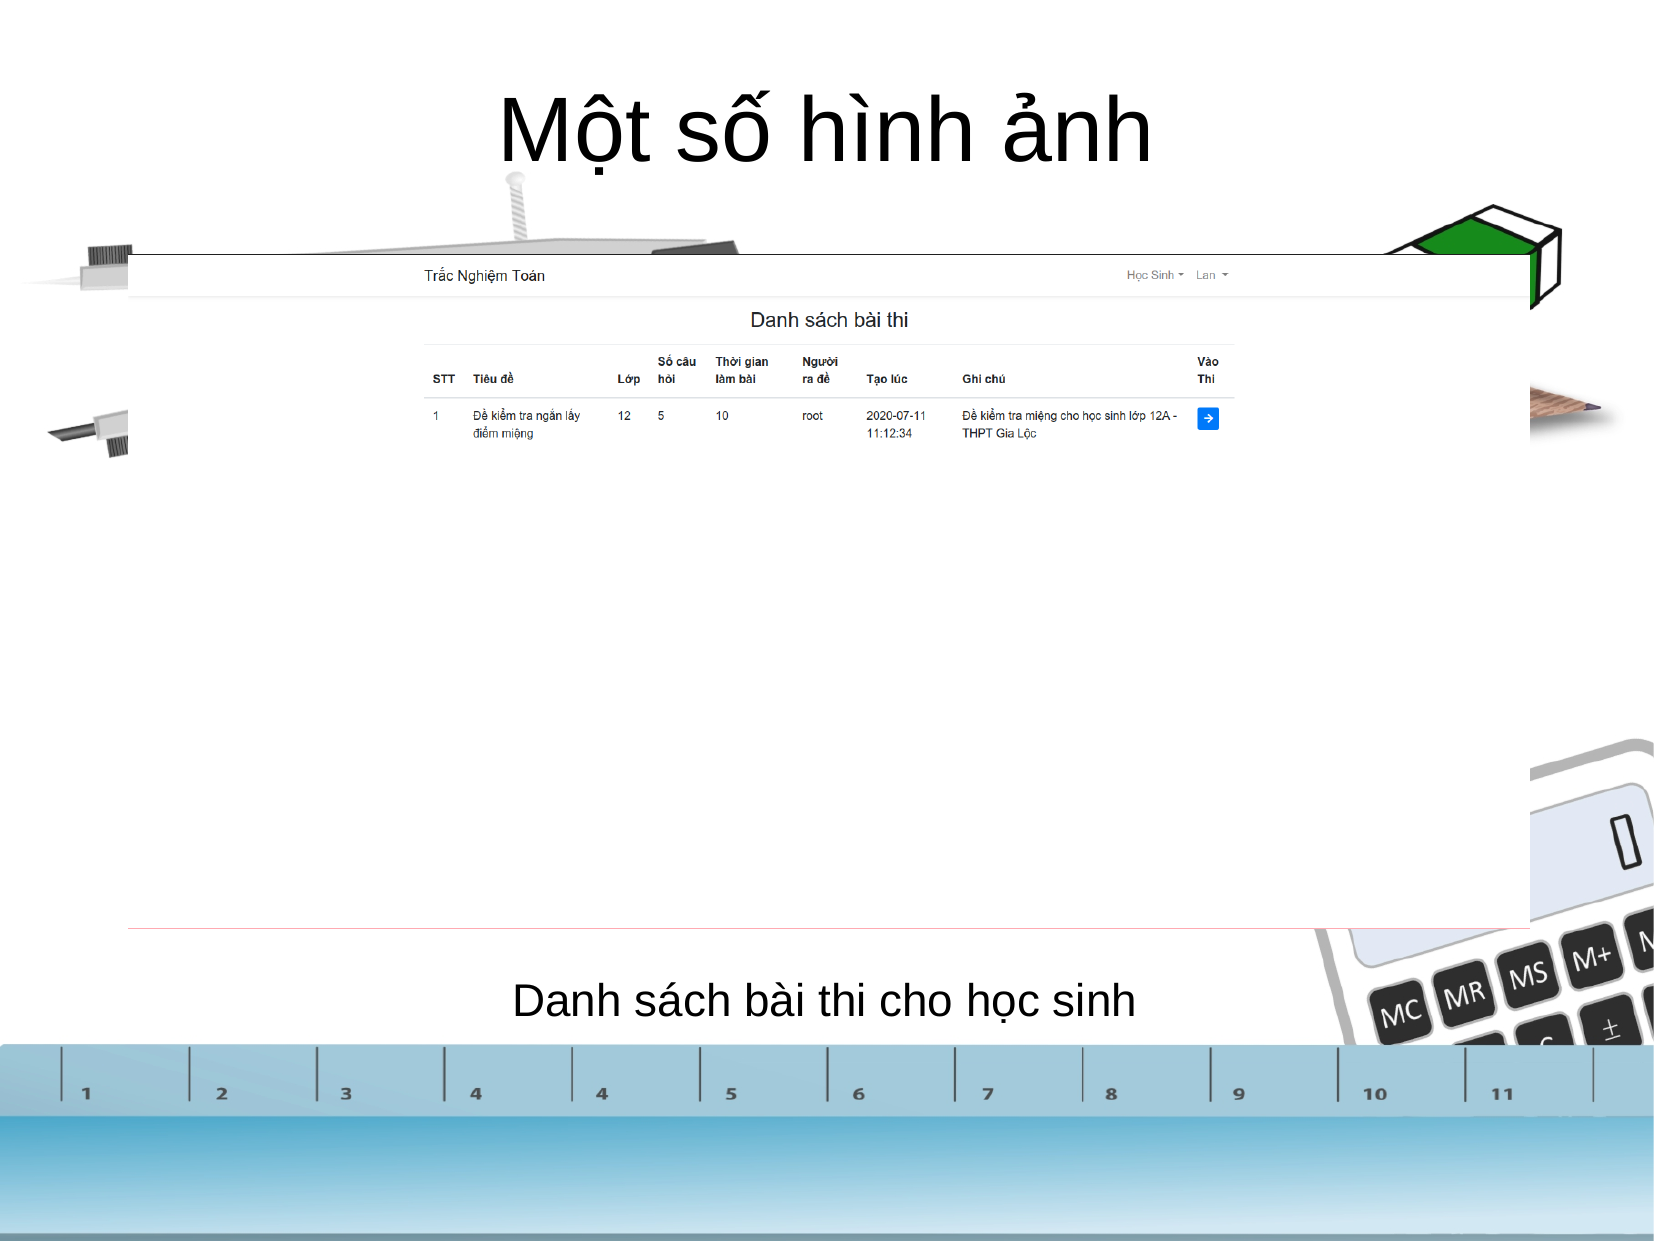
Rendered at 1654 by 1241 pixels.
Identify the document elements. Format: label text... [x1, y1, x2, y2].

picture [0, 0, 1654, 1241]
text_box Danh sách bài thi cho học sinh [299, 963, 1350, 1030]
text_box Một số hình ảnh [82, 49, 1571, 201]
